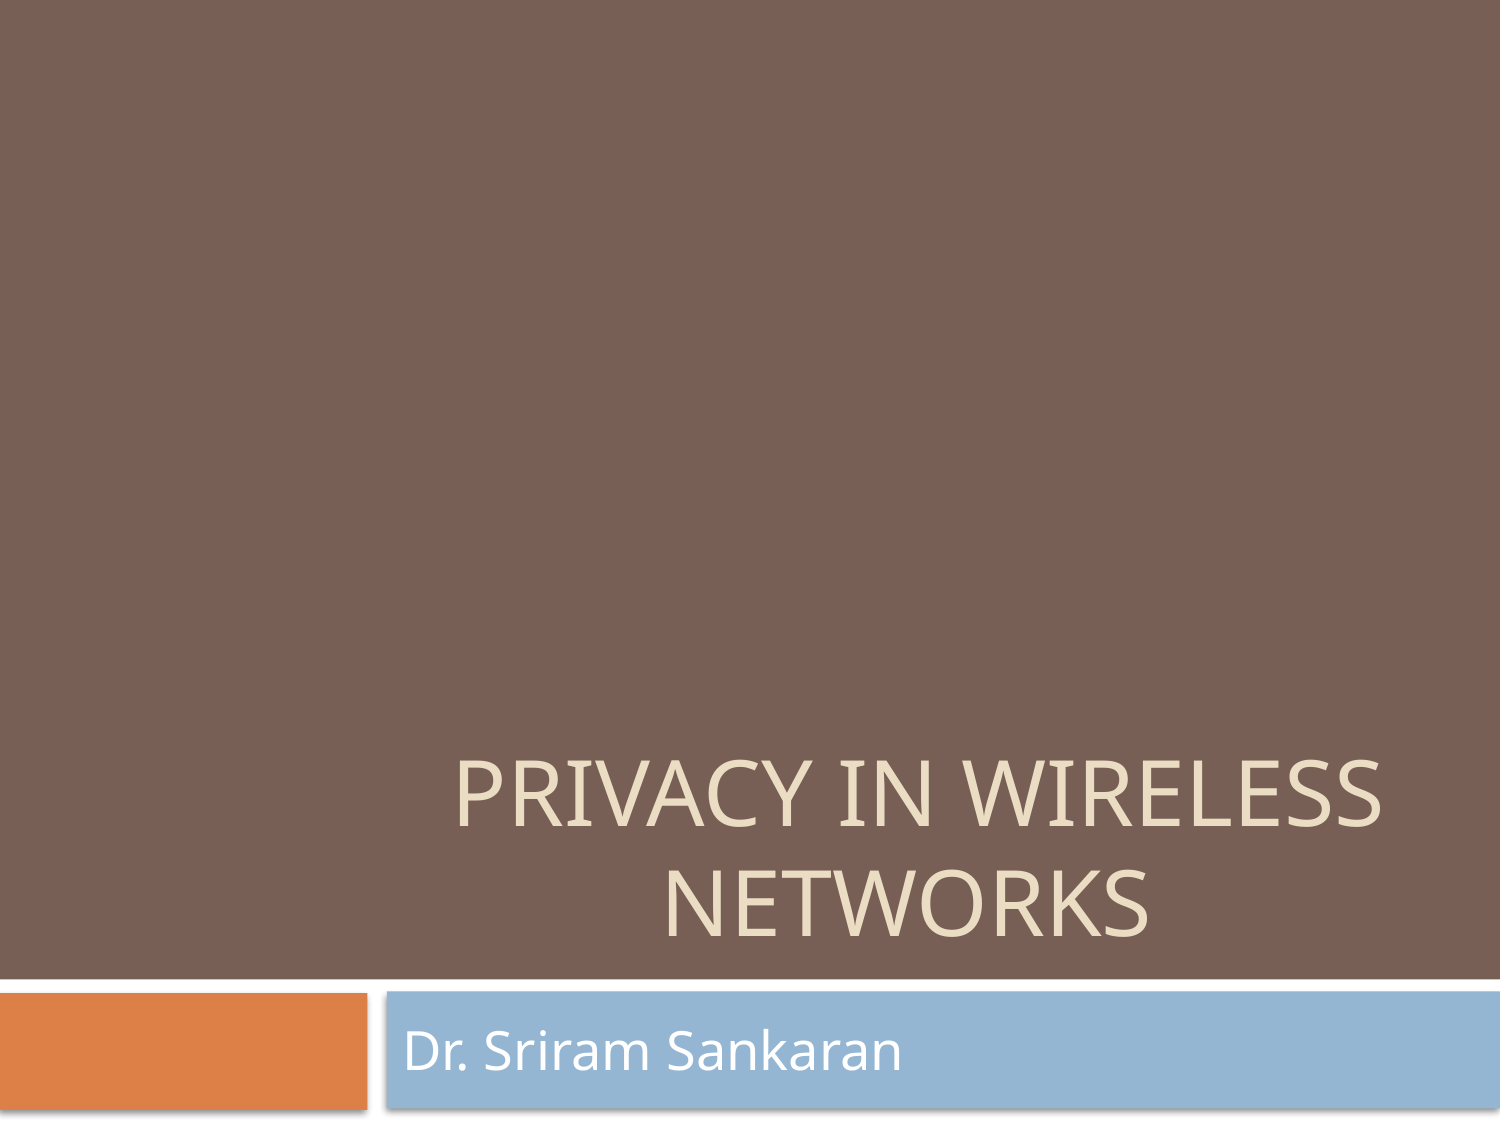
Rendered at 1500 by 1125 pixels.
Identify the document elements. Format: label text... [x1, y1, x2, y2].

subtitle Dr. Sriram Sankaran [387, 992, 1488, 1105]
title Privacy in WIRELESS NETWORKS [387, 662, 1450, 963]
